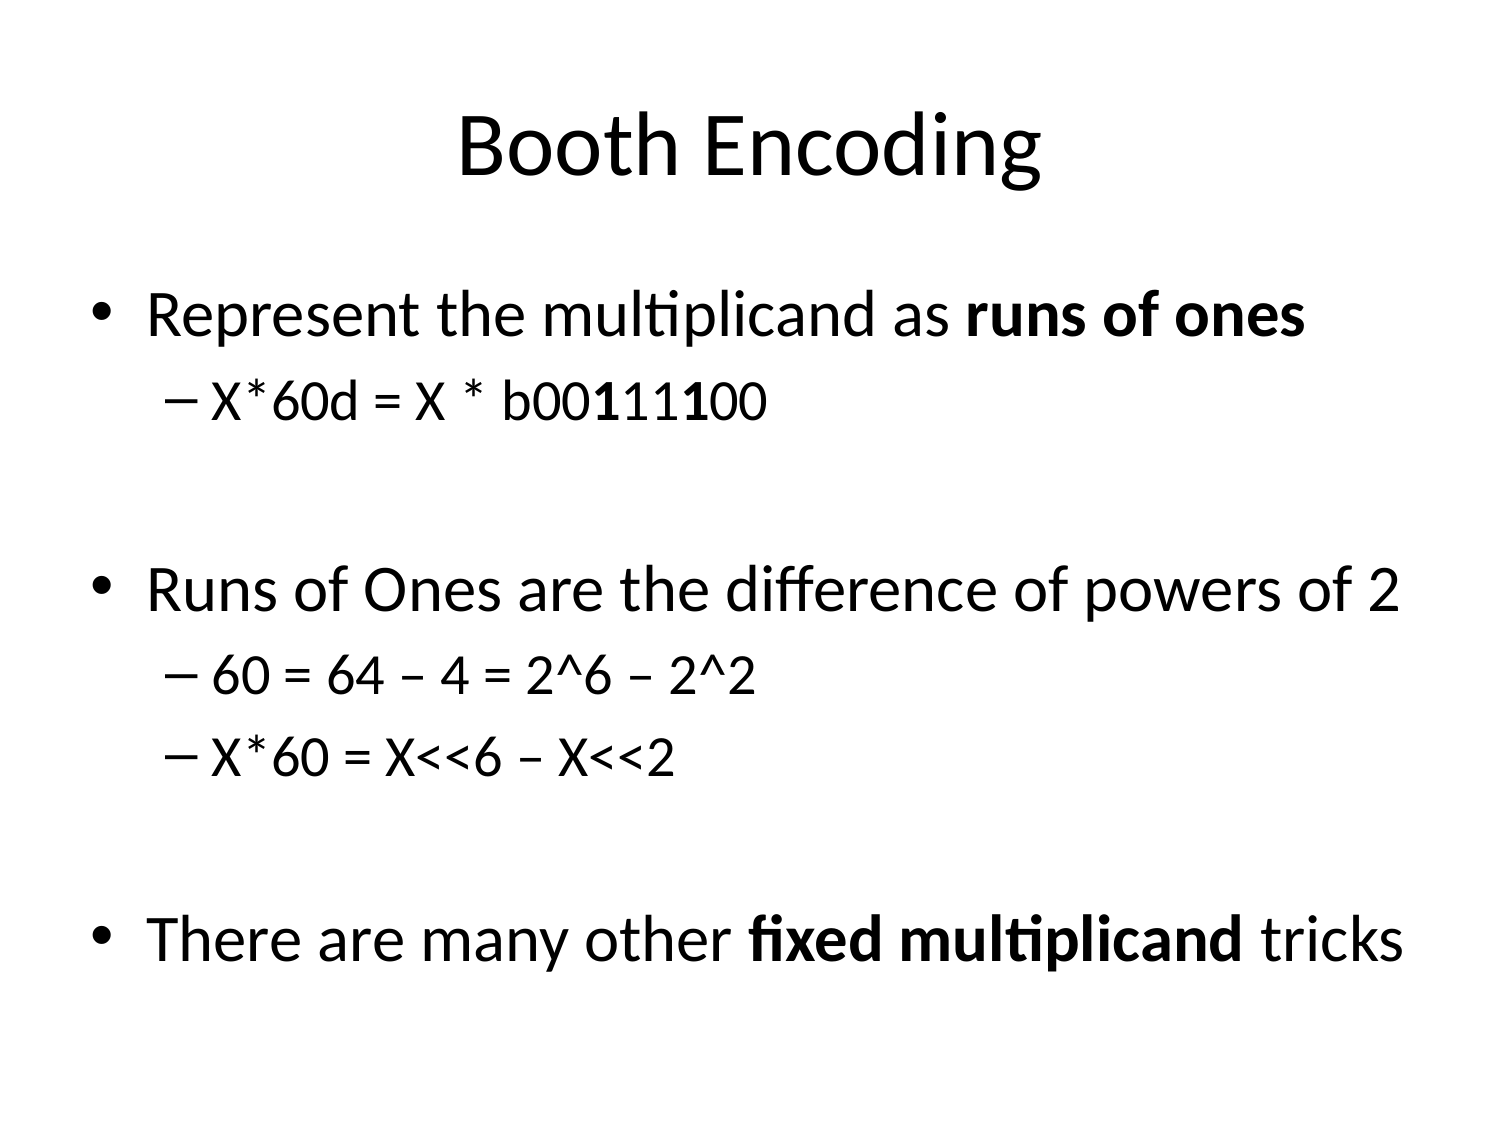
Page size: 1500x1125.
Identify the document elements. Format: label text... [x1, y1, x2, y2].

title Booth Encoding [75, 45, 1425, 233]
list Represent the multiplicand as runs of ones X*60d = X * b00111100 Runs of Ones are the difference of powers of 2 60 = 64 – 4 = 2^6 – 2^2 X*60 = X<<6 – X<<2 There are many other fixed multiplicand tricks [75, 262, 1425, 1005]
